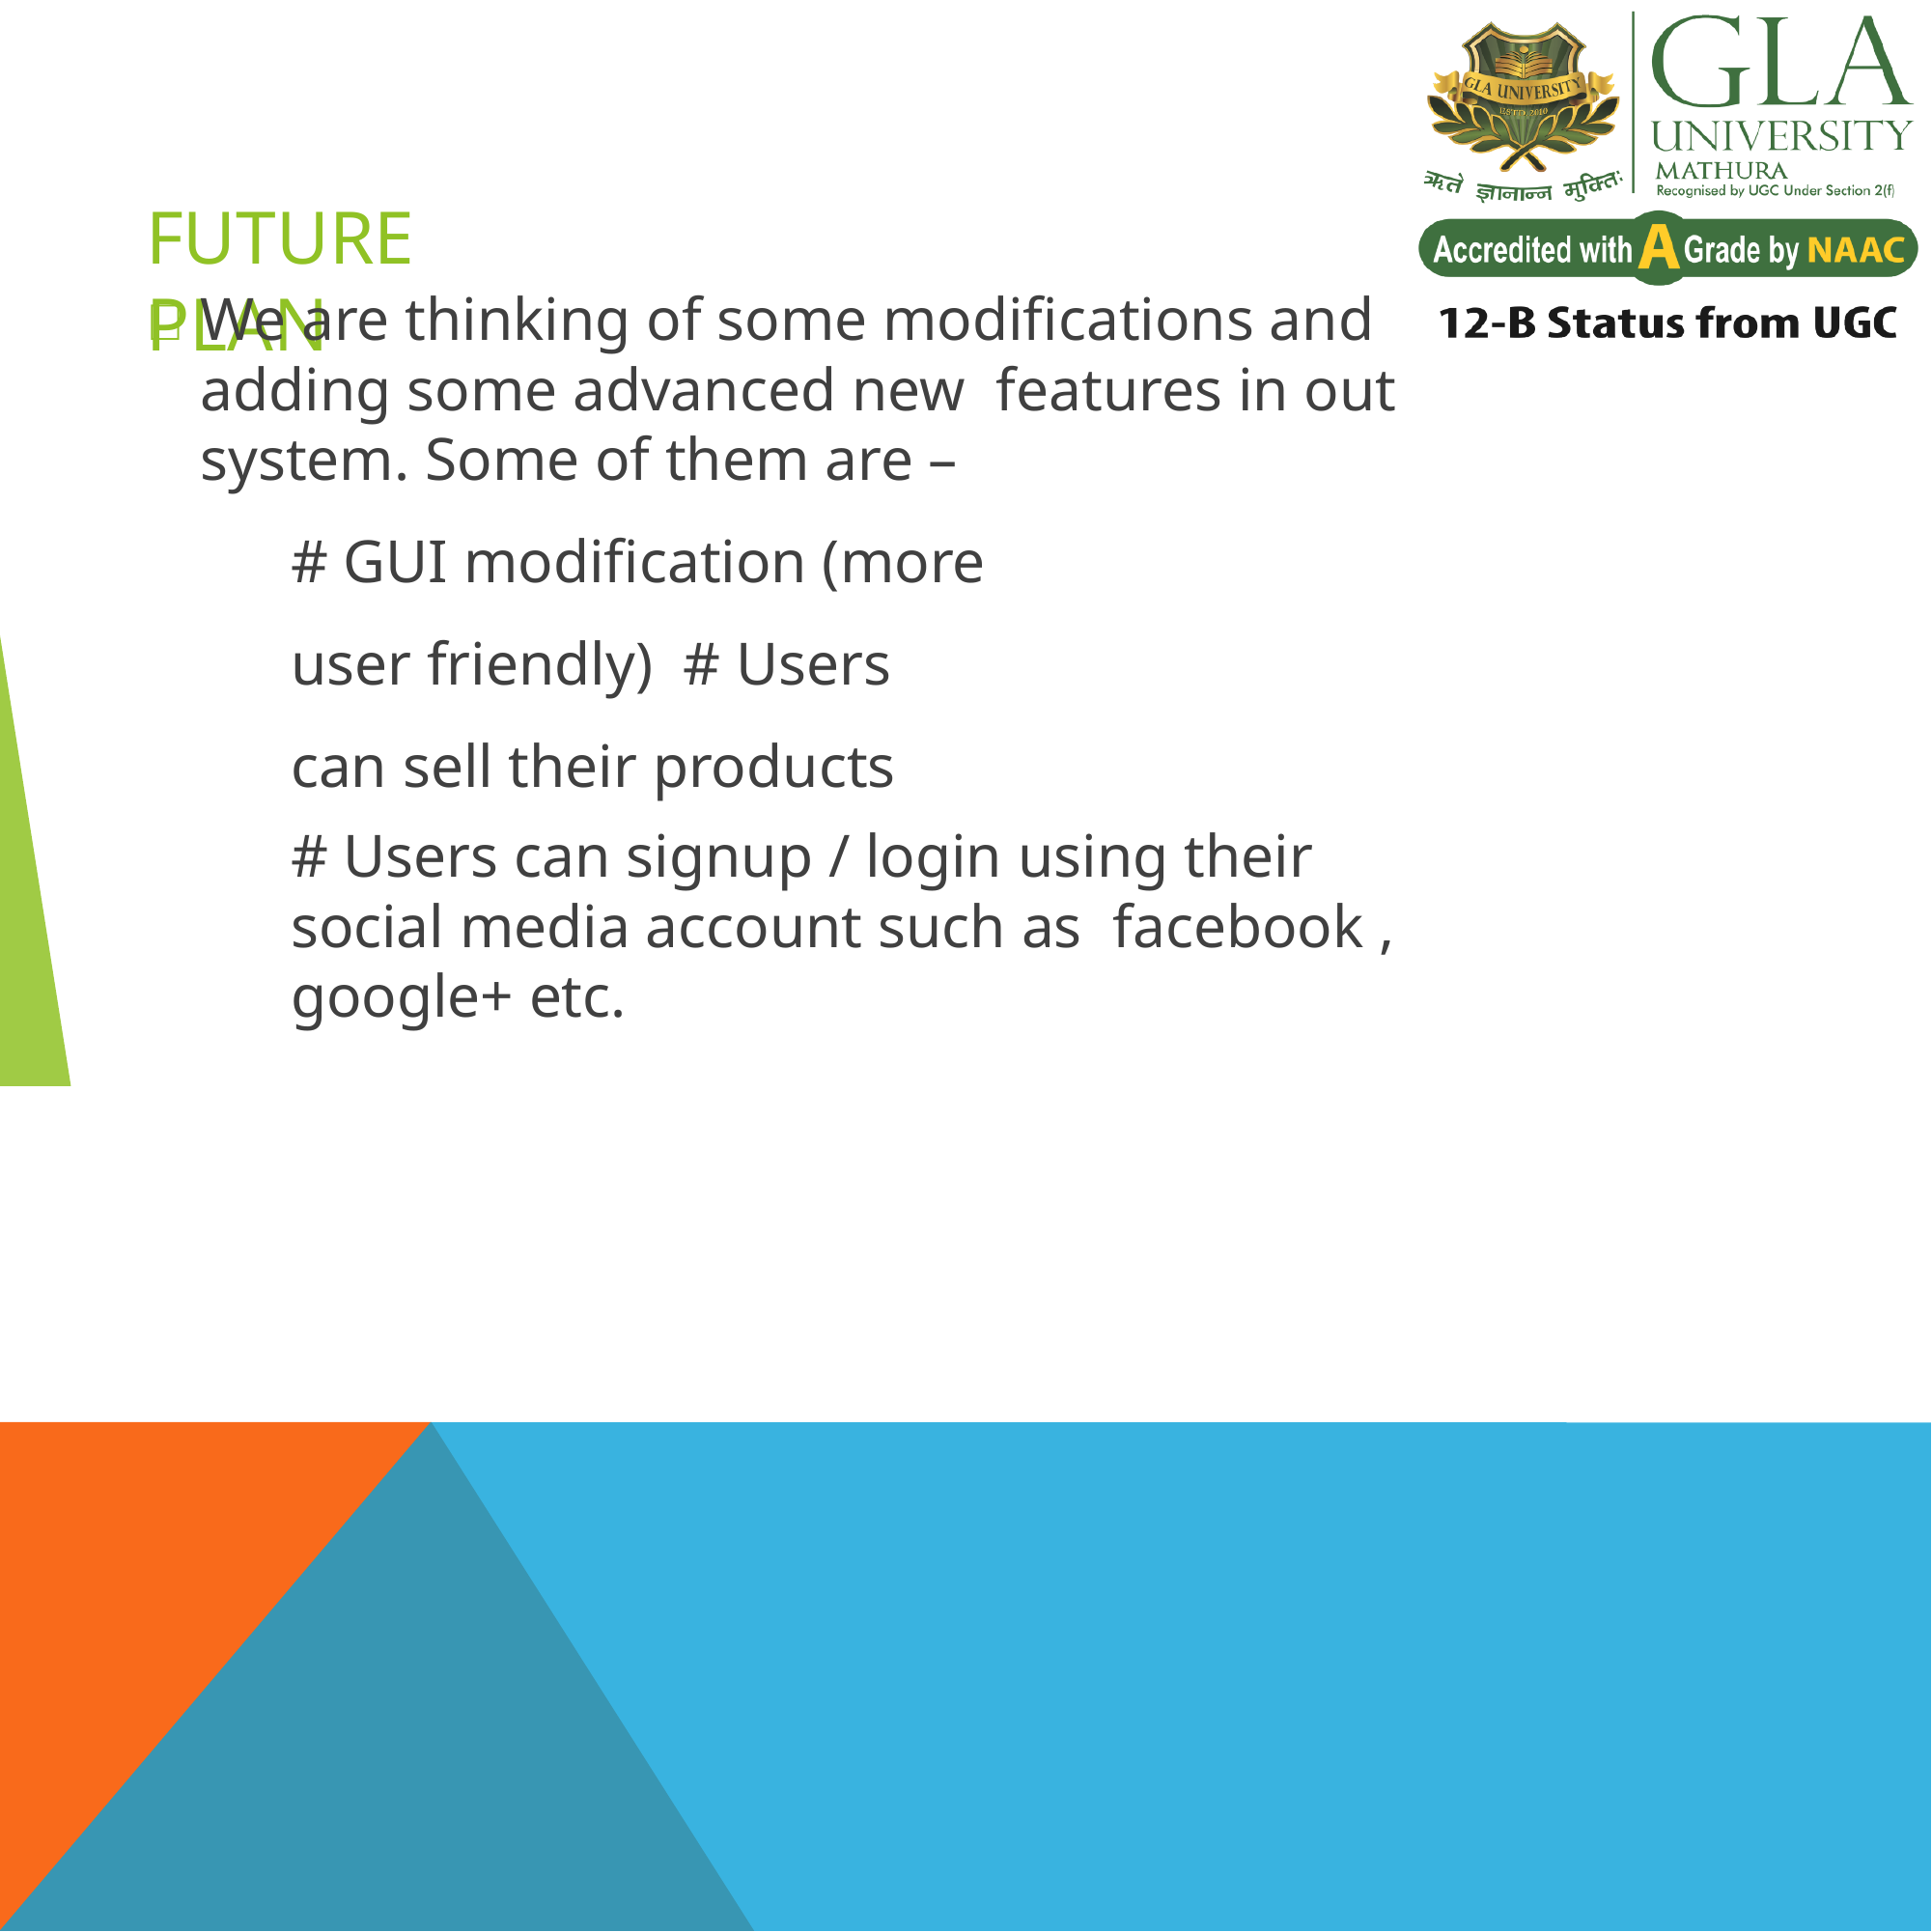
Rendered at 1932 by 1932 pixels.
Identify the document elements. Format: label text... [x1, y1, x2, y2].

title Future plan [144, 189, 523, 280]
text_box  We are thinking of some modifications and adding some advanced new features in out system. Some of them are – # GUI modification (more user friendly) # Users can sell their products # Users can signup / login using their social media account such as facebook , google+ etc. [144, 280, 1429, 1447]
picture [1404, 0, 1931, 350]
text_box [0, 635, 71, 1086]
